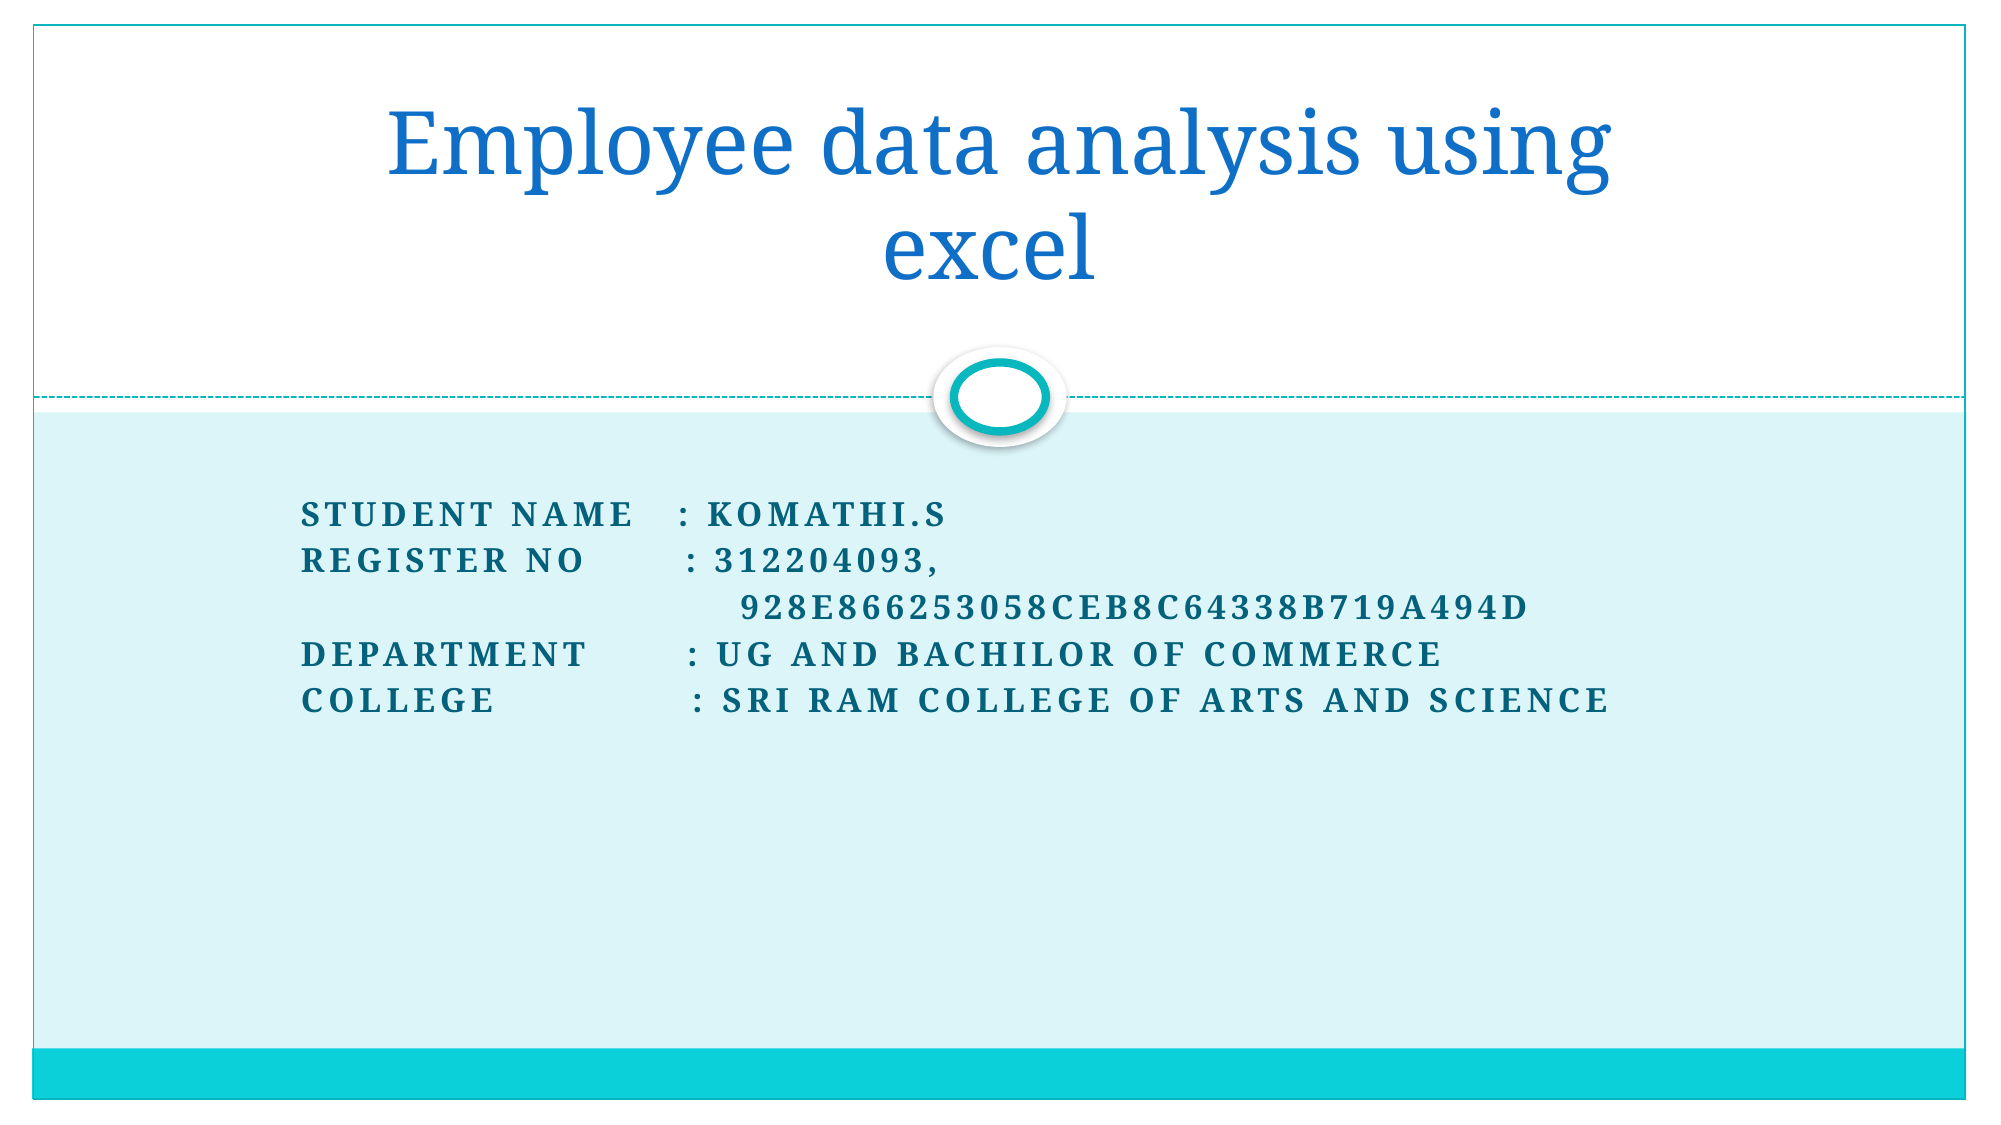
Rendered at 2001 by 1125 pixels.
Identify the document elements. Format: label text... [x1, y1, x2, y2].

subtitle STUDENT NAME : KOMATHI.S REGISTER NO : 312204093, 928E866253058CEB8C64338B719A494D DEPARTMENT : UG AND BACHILOR OF COMMERCE COLLEGE : SRI RAM COLLEGE OF ARTS AND SCIENCE [286, 485, 1763, 877]
title Employee data analysis using excel [261, 0, 1739, 305]
